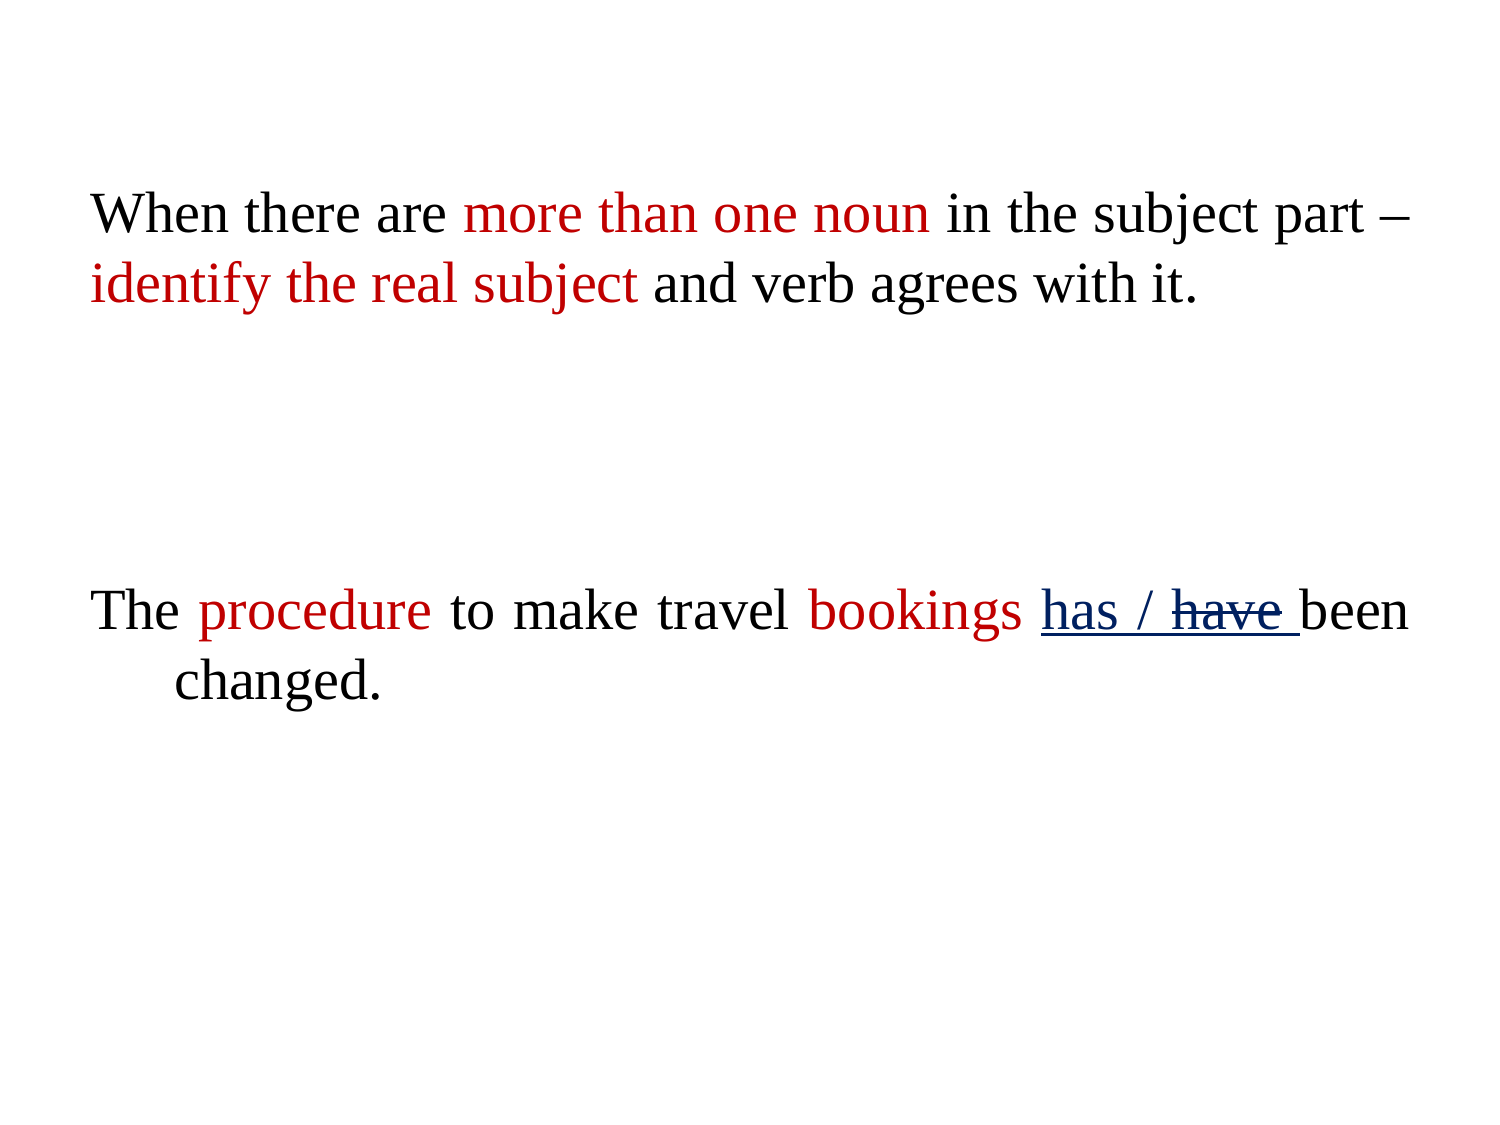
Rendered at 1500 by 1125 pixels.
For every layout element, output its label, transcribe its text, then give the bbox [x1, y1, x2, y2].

list When there are more than one noun in the subject part – identify the real subject and verb agrees with it. The procedure to make travel bookings has / have been changed. [75, 75, 1425, 1005]
